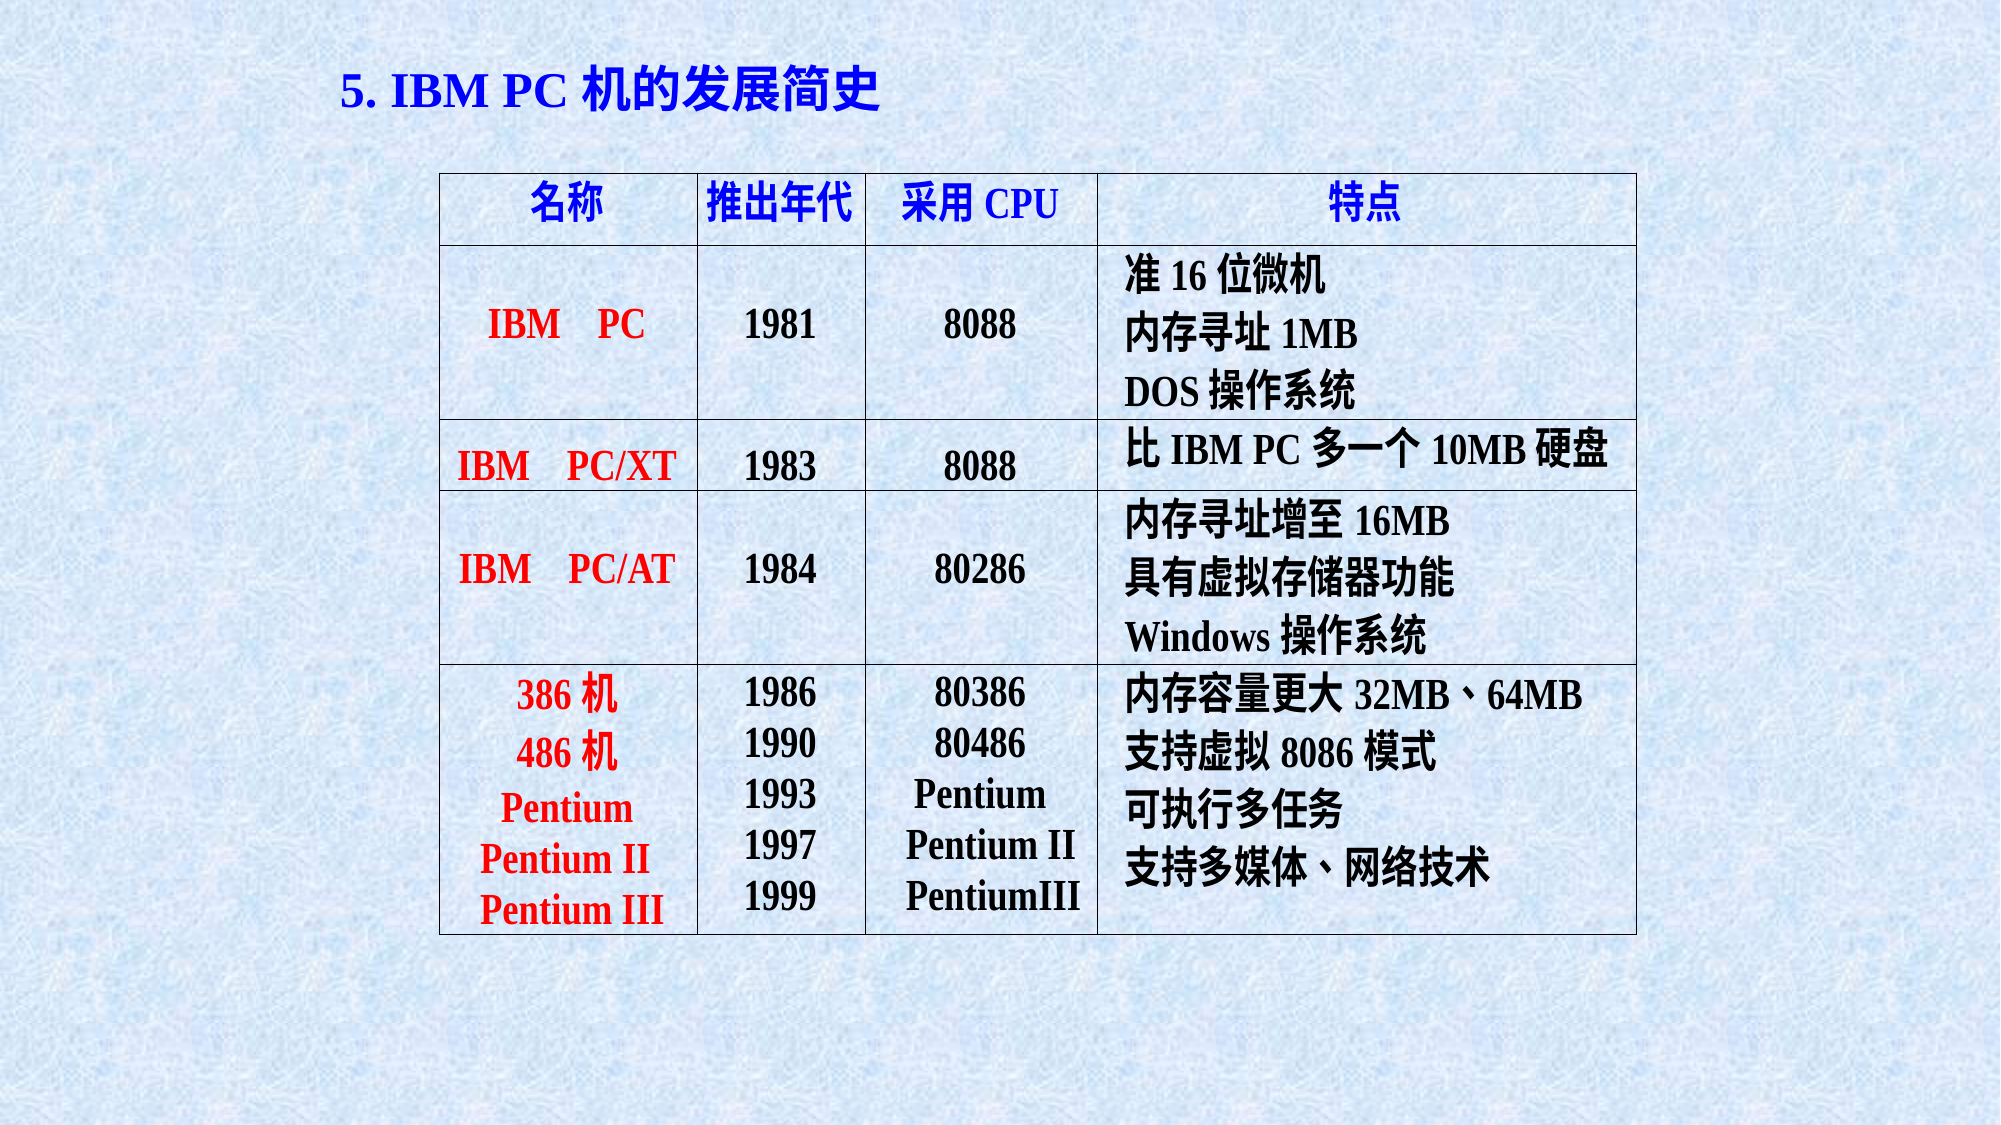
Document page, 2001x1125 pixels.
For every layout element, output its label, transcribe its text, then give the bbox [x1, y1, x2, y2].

picture [0, 0, 2001, 1125]
text_box 5. IBM PC机的发展简史 [325, 49, 975, 125]
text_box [326, 172, 1751, 1010]
